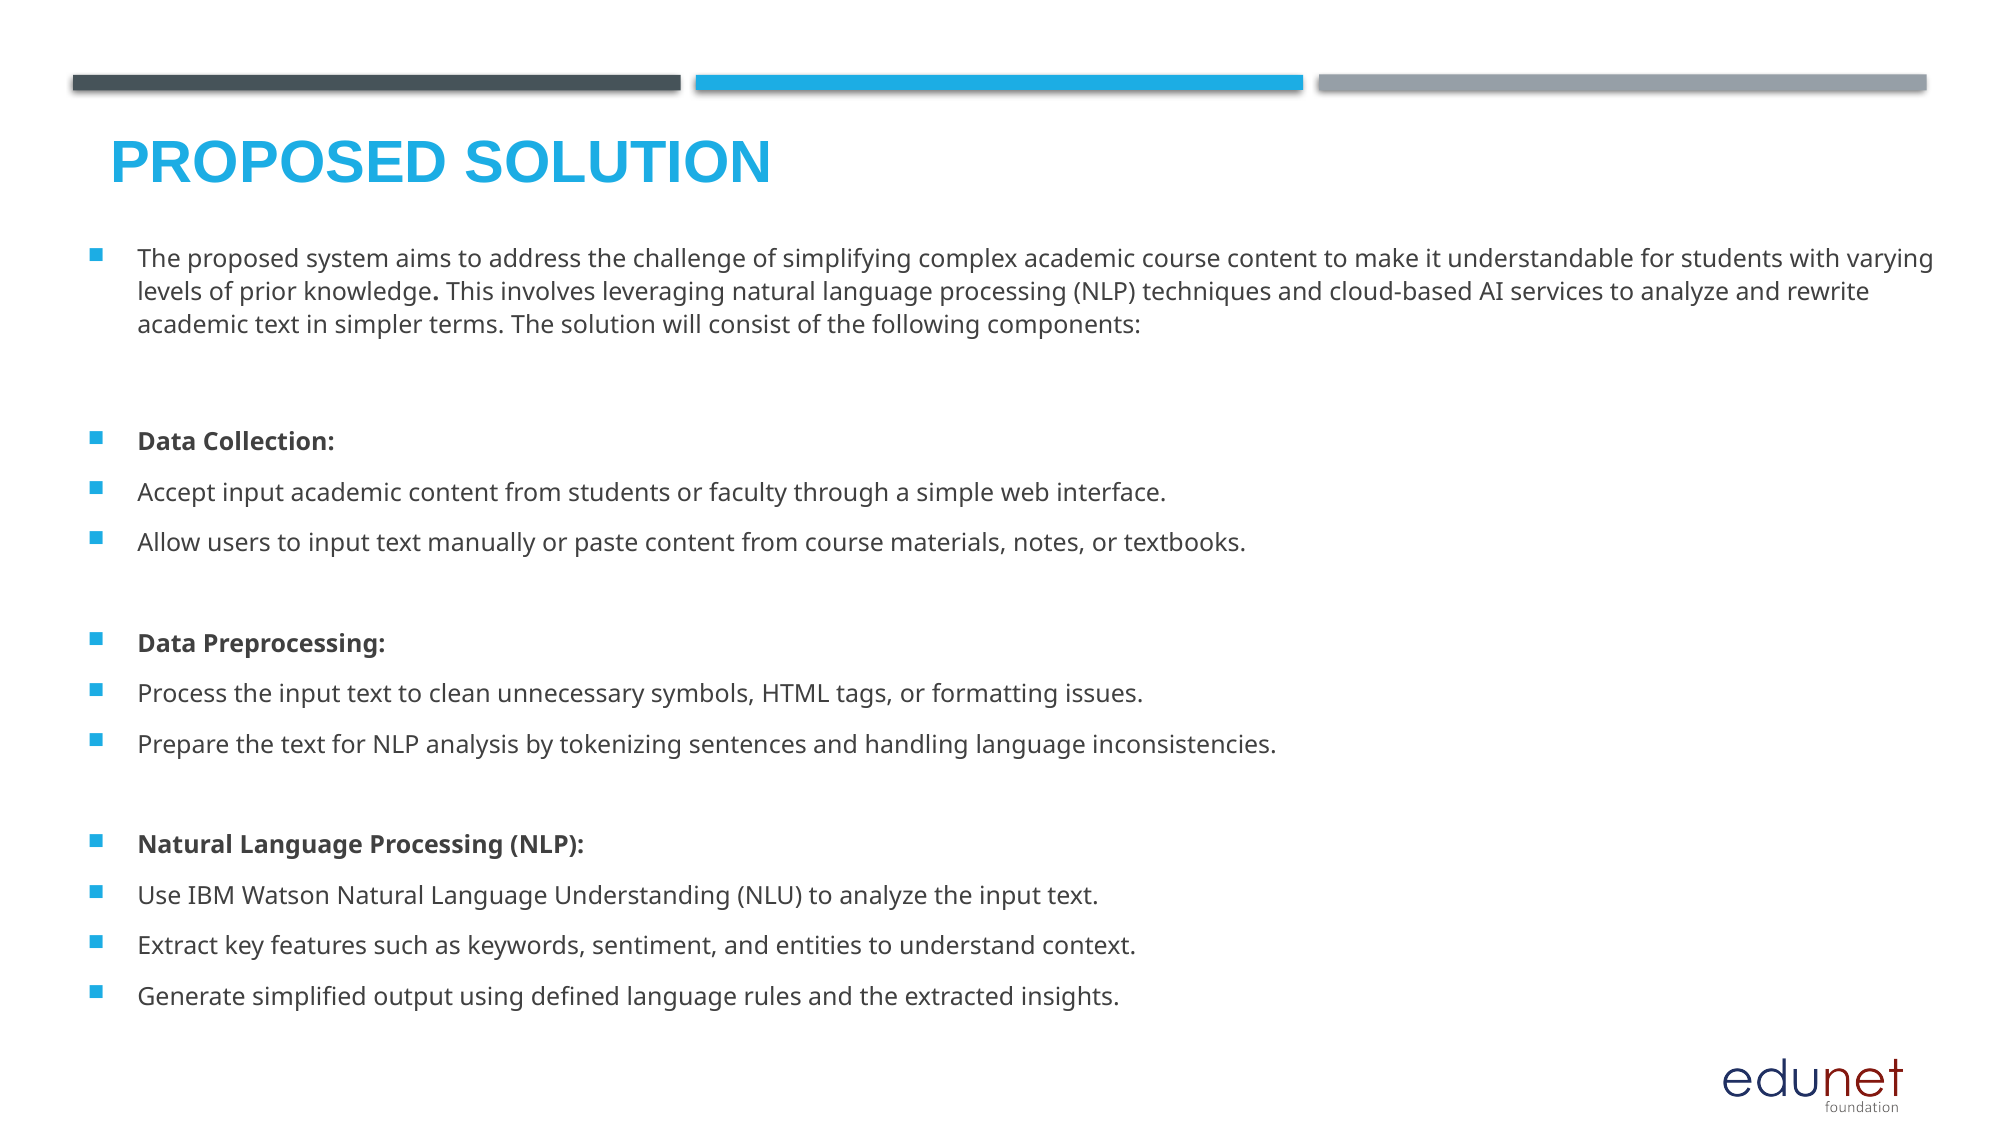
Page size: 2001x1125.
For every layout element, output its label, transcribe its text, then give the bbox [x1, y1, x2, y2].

list The proposed system aims to address the challenge of simplifying complex academic course content to make it understandable for students with varying levels of prior knowledge. This involves leveraging natural language processing (NLP) techniques and cloud-based AI services to analyze and rewrite academic text in simpler terms. The solution will consist of the following components: Data Collection: Accept input academic content from students or faculty through a simple web interface. Allow users to input text manually or paste content from course materials, notes, or textbooks. Data Preprocessing: Process the input text to clean unnecessary symbols, HTML tags, or formatting issues. Prepare the text for NLP analysis by tokenizing sentences and handling language inconsistencies. Natural Language Processing (NLP): Use IBM Watson Natural Language Understanding (NLU) to analyze the input text. Extract key features such as keywords, sentiment, and entities to understand context. Generate simplified output using defined language rules and the extracted insights. [72, 178, 1978, 1091]
picture [1719, 1091, 1905, 1116]
title Proposed Solution [95, 115, 1905, 178]
